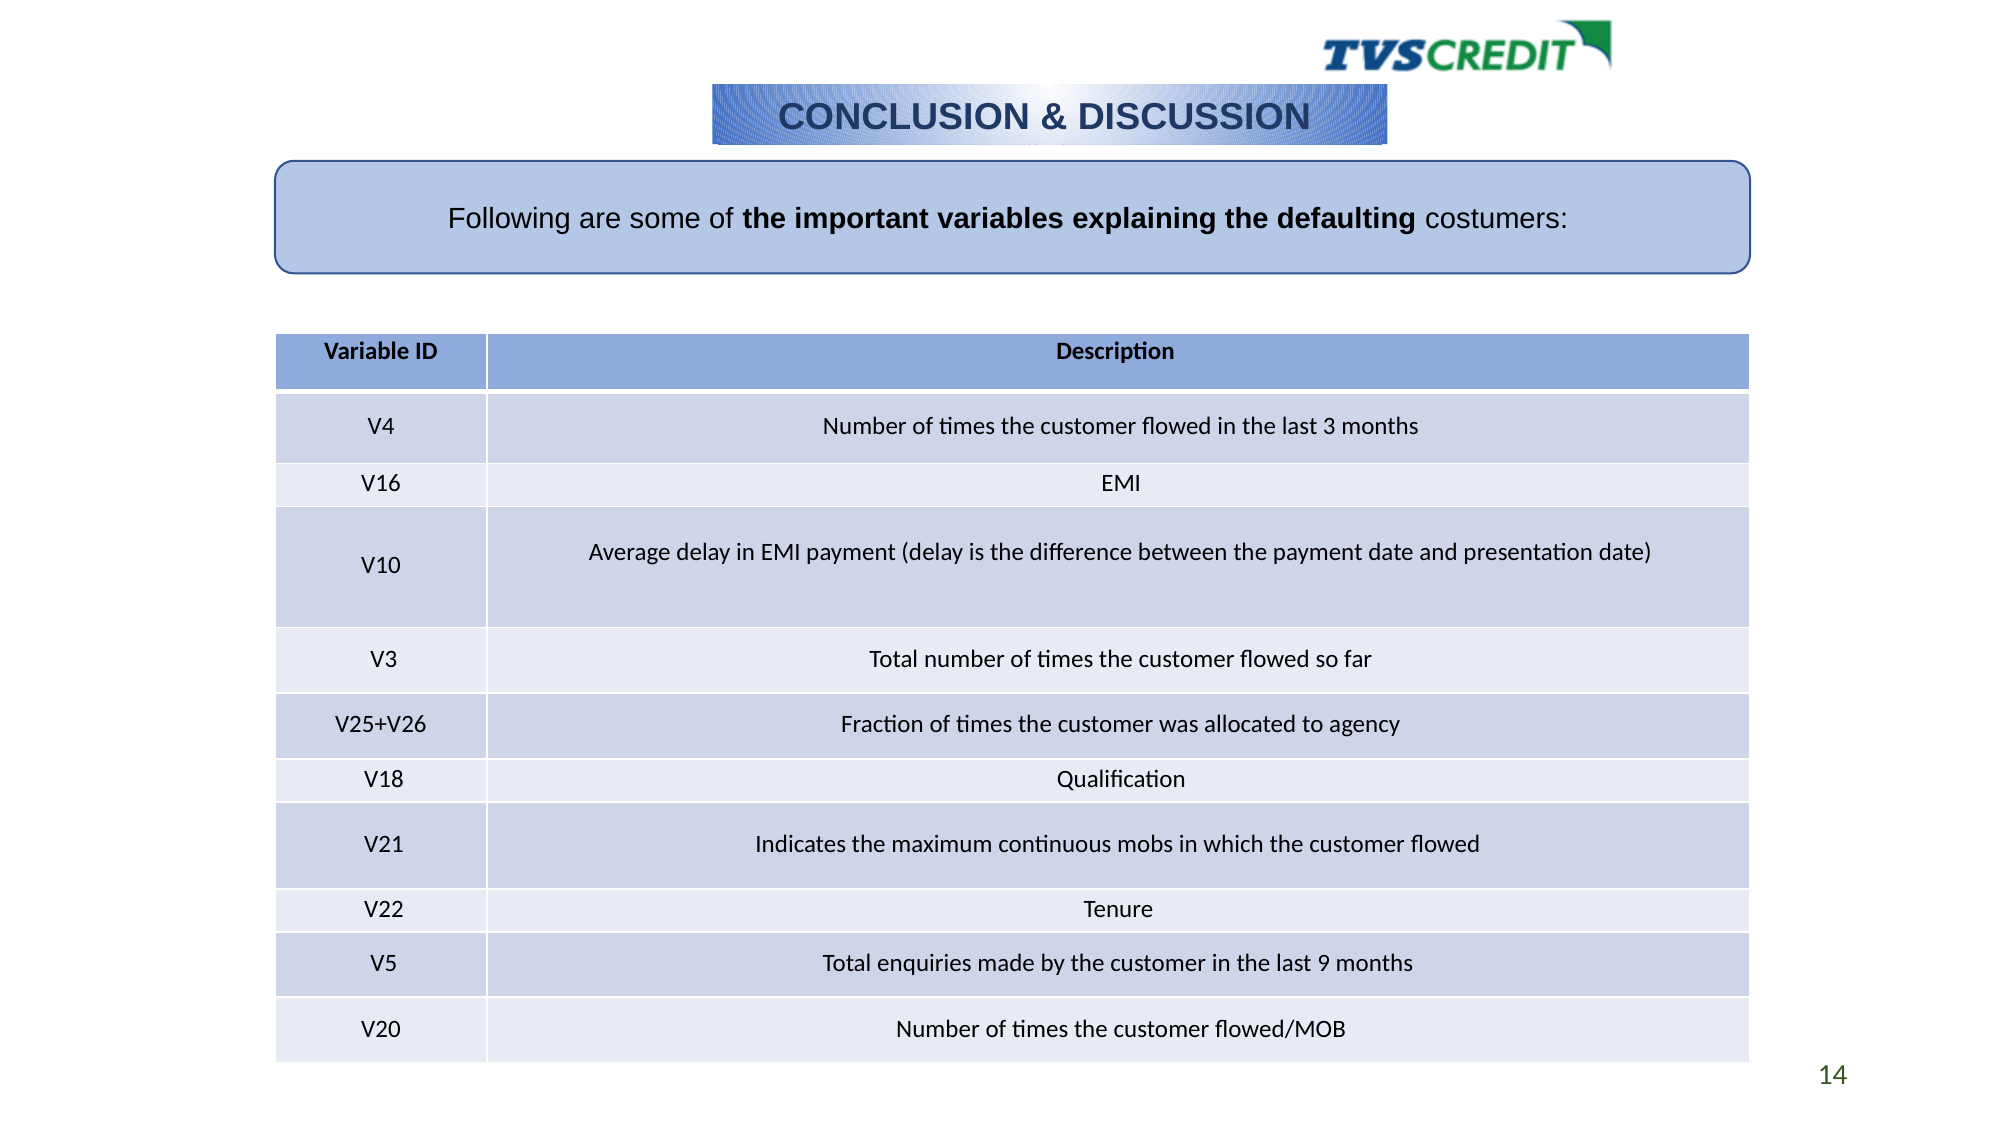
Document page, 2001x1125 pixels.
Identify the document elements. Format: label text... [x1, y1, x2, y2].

table_cell V5 [276, 933, 486, 996]
table_header Description [488, 334, 1749, 389]
table_cell Tenure [488, 890, 1749, 931]
table_cell V20 [276, 998, 486, 1062]
table_cell V25+V26 [276, 694, 486, 758]
table_cell V4 [276, 394, 486, 463]
text_box Following are some of the important variables explaining the defaulting costumers: [273, 159, 1752, 275]
table_cell V3 [276, 628, 486, 692]
table_cell Total number of times the customer flowed so far [488, 628, 1749, 692]
slide_number 14 [1412, 1042, 1863, 1103]
table_cell V18 [276, 760, 486, 801]
table_cell Total enquiries made by the customer in the last 9 months [488, 933, 1749, 996]
table_cell Fraction of times the customer was allocated to agency [488, 694, 1749, 758]
table_cell Qualification [488, 760, 1749, 801]
table_cell Average delay in EMI payment (delay is the difference between the payment date and presentation date) [488, 507, 1749, 627]
table_cell Indicates the maximum continuous mobs in which the customer flowed [488, 803, 1749, 888]
table_cell Number of times the customer flowed in the last 3 months [488, 394, 1749, 463]
table_header Variable ID [276, 334, 486, 389]
table_cell V22 [276, 890, 486, 931]
table_cell EMI [488, 464, 1749, 506]
table_cell V21 [276, 803, 486, 888]
table_cell V10 [276, 507, 486, 627]
table_cell V16 [276, 464, 486, 506]
text_box CONCLUSION & DISCUSSION [712, 84, 1388, 145]
picture [1174, 0, 1751, 99]
table_cell Number of times the customer flowed/MOB [488, 998, 1749, 1062]
